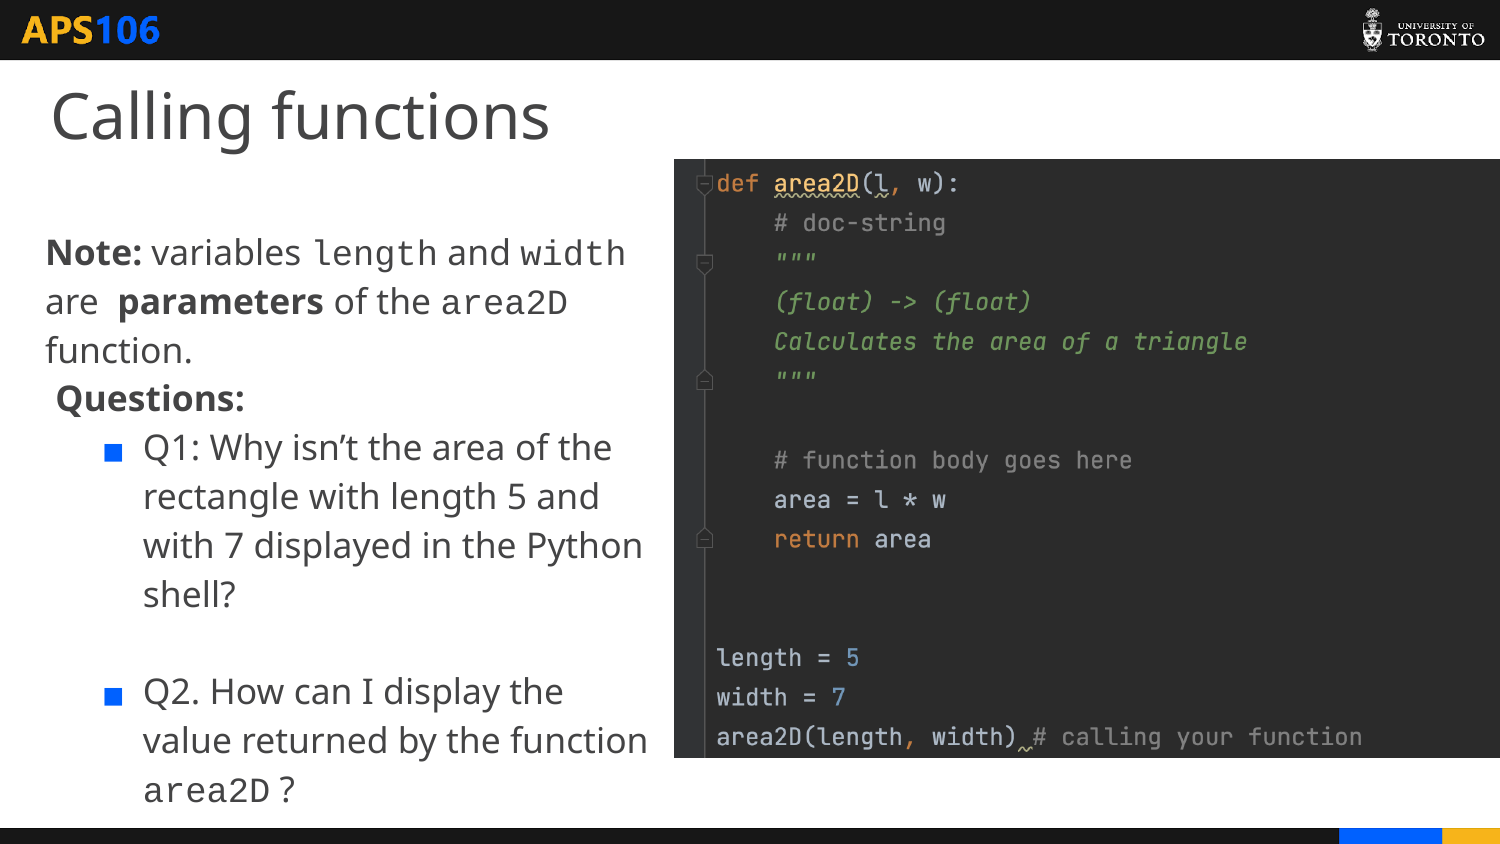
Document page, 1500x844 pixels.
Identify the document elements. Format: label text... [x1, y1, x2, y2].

title Calling functions [38, 78, 1333, 160]
list Note: variables length and width are parameters of the area2D function. Questions: Q1: Why isn’t the area of the rectangle with length 5 and with 7 displayed in the Python shell? Q2. How can I display the value returned by the function area2D ? [14, 217, 663, 817]
picture [0, 0, 1500, 844]
